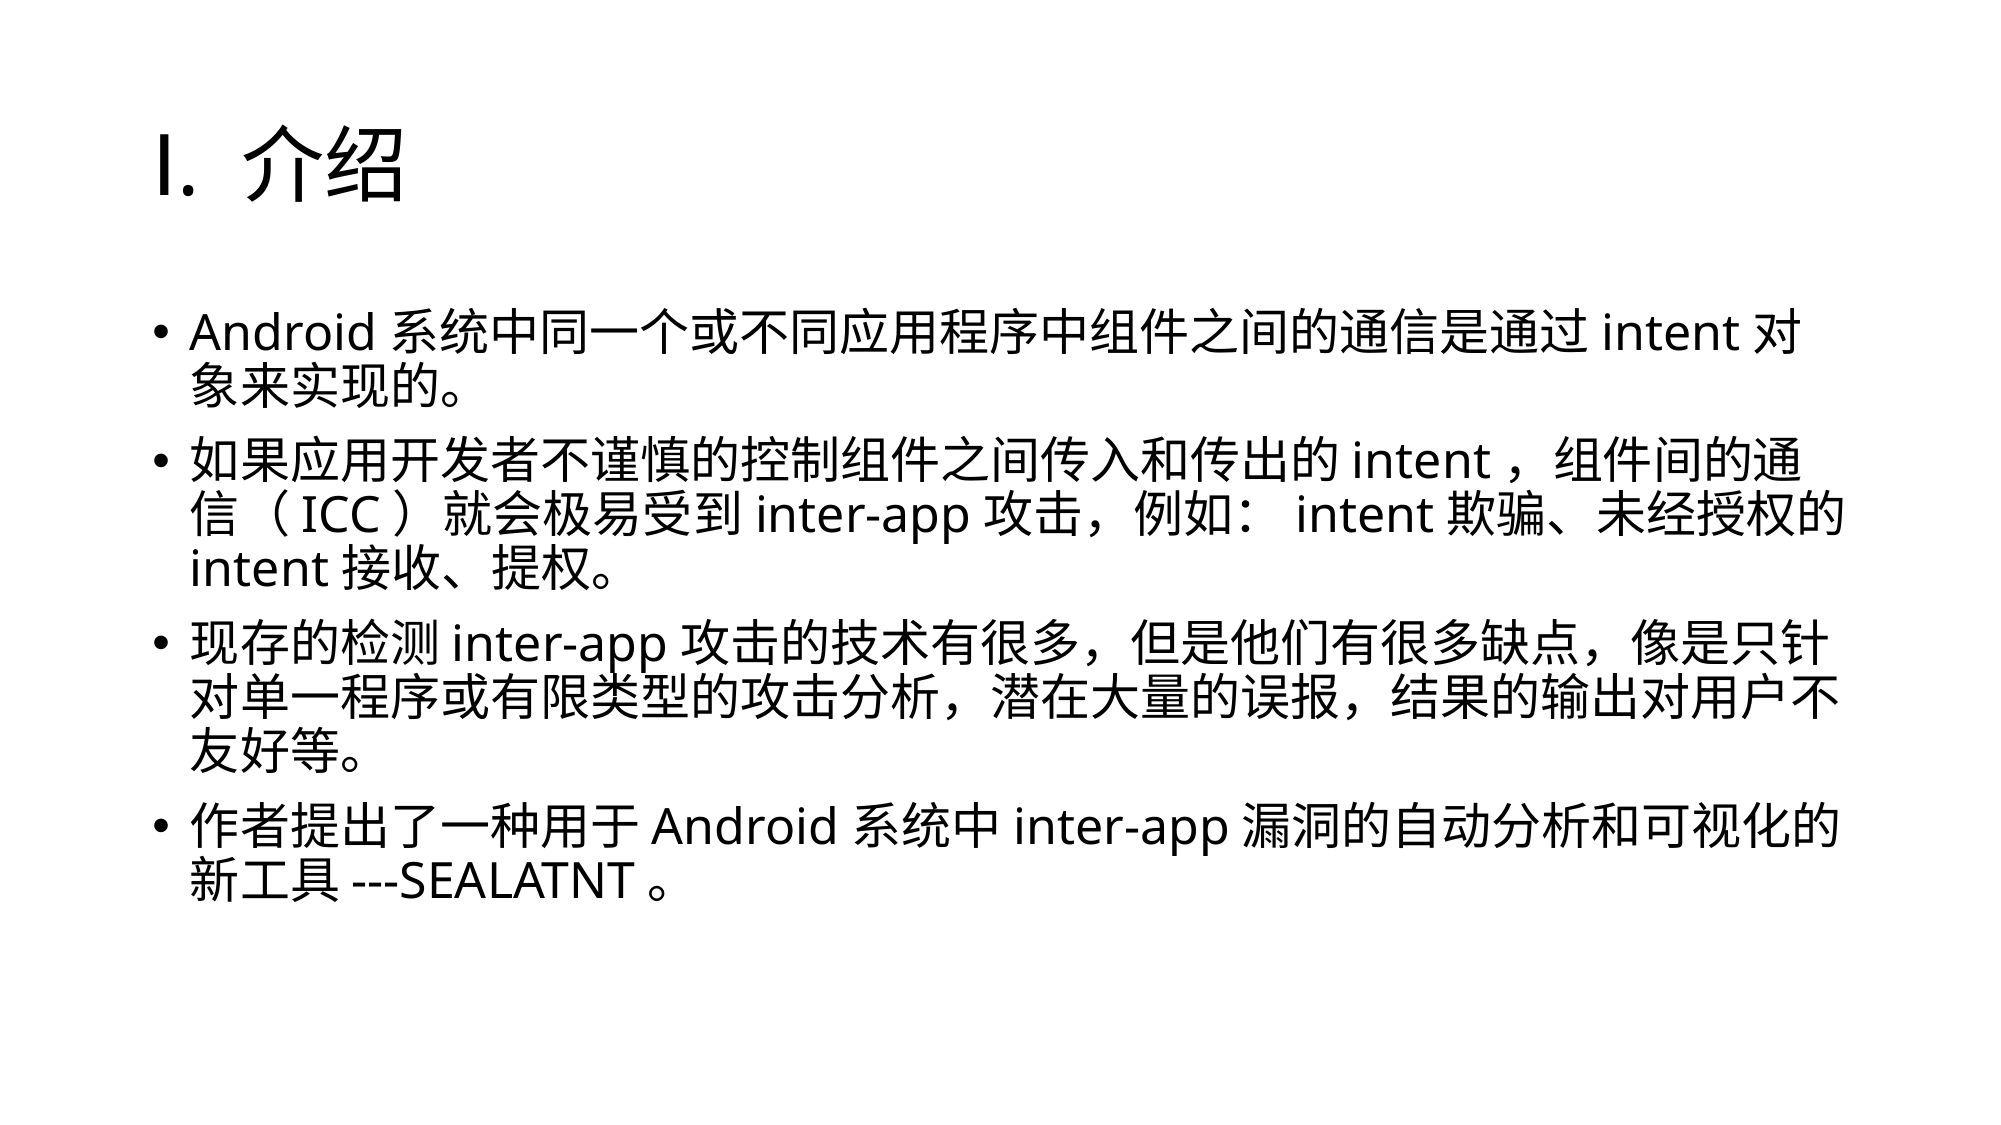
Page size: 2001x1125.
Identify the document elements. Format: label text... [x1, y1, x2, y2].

list Android系统中同一个或不同应用程序中组件之间的通信是通过intent对象来实现的。 如果应用开发者不谨慎的控制组件之间传入和传出的intent，组件间的通信（ICC）就会极易受到inter-app攻击，例如：intent欺骗、未经授权的intent接收、提权。 现存的检测inter-app攻击的技术有很多，但是他们有很多缺点，像是只针对单一程序或有限类型的攻击分析，潜在大量的误报，结果的输出对用户不友好等。 作者提出了一种用于Android系统中inter-app漏洞的自动分析和可视化的新工具---SEALATNT。 [137, 299, 1863, 1014]
title Ⅰ. 介绍 [137, 59, 1863, 278]
